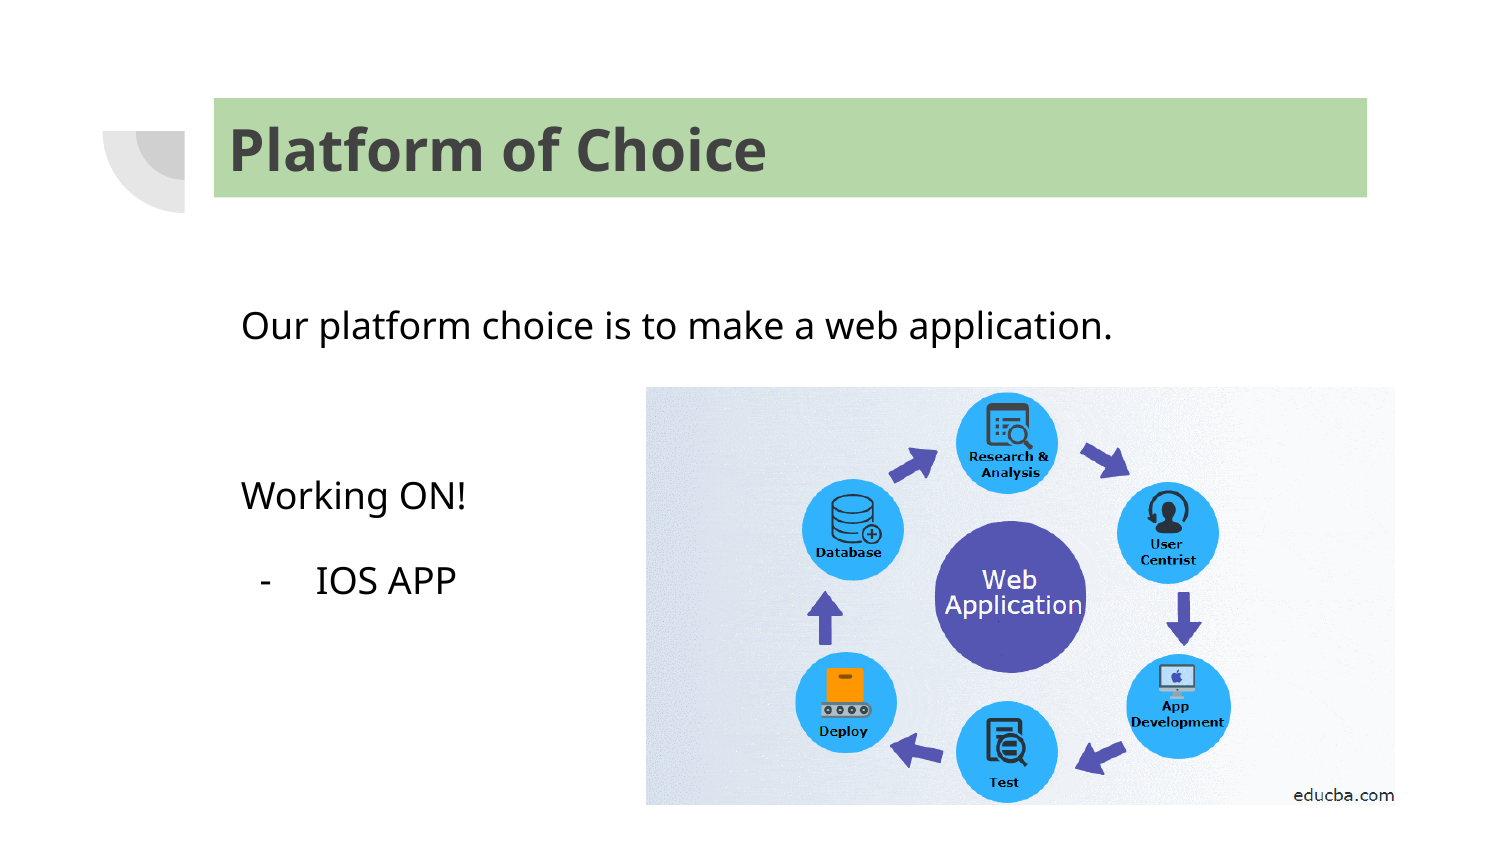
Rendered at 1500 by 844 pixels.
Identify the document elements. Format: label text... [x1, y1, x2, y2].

picture [645, 387, 1395, 805]
title Platform of Choice [213, 98, 1368, 198]
list Our platform choice is to make a web application. Working ON! IOS APP [225, 280, 1224, 698]
